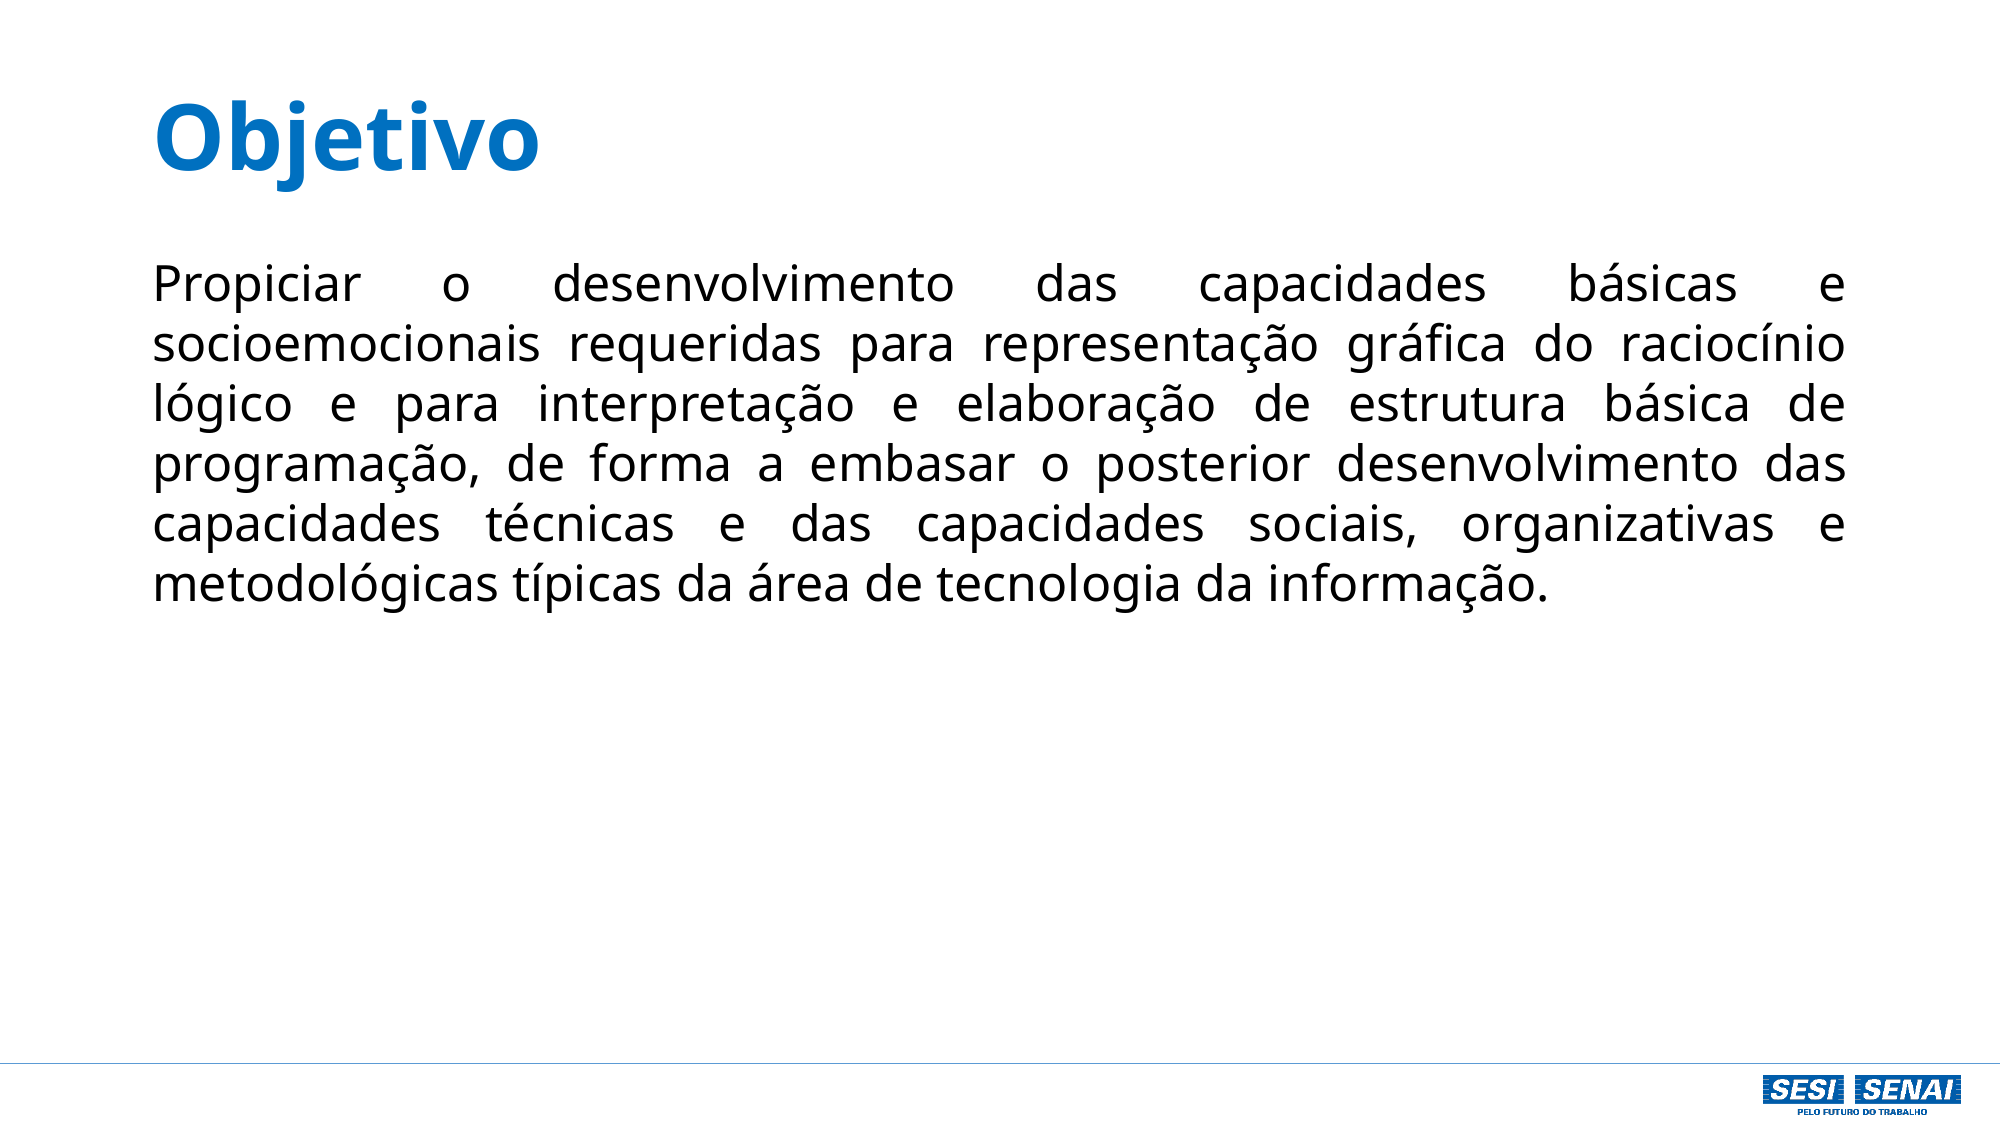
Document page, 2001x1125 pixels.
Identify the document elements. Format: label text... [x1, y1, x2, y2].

list Propiciar o desenvolvimento das capacidades básicas e socioemocionais requeridas para representação gráfica do raciocínio lógico e para interpretação e elaboração de estrutura básica de programação, de forma a embasar o posterior desenvolvimento das capacidades técnicas e das capacidades sociais, organizativas e metodológicas típicas da área de tecnologia da informação. [137, 243, 1863, 1041]
picture [1763, 1075, 1961, 1115]
title Objetivo [137, 59, 1864, 208]
